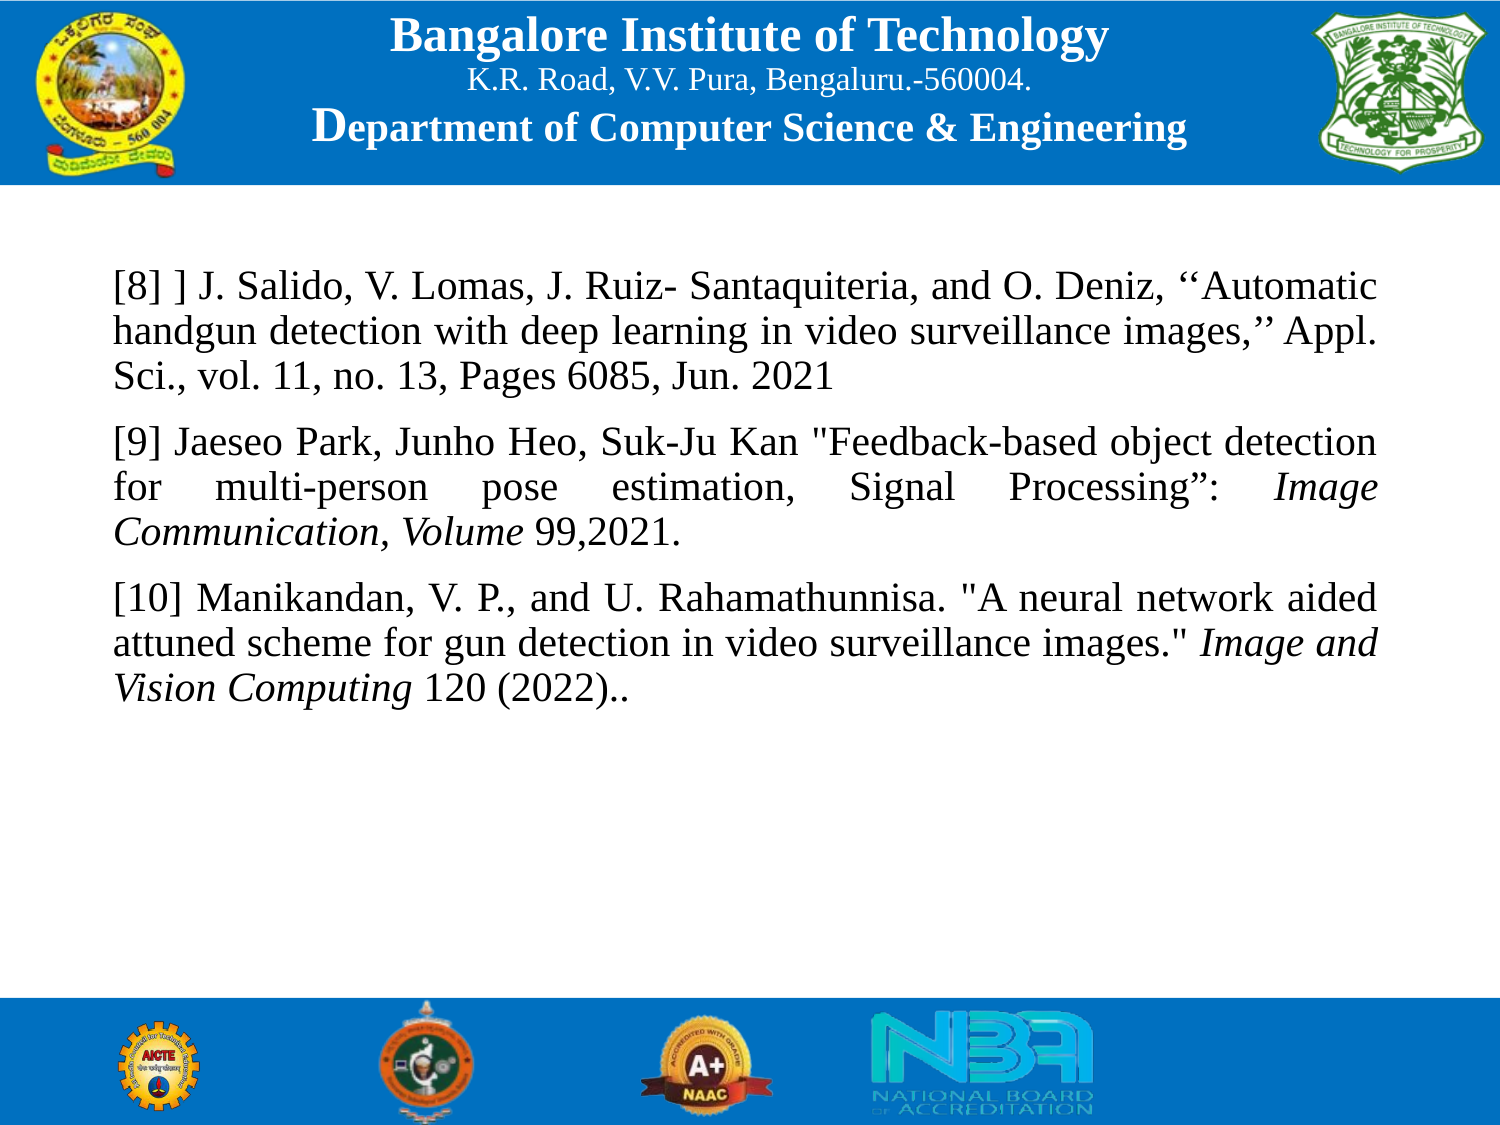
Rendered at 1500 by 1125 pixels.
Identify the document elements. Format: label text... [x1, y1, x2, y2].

picture [1310, 11, 1489, 175]
picture [24, 0, 203, 196]
picture [294, 997, 567, 1125]
picture [85, 1002, 232, 1125]
picture [861, 1002, 1105, 1125]
subtitle [8] ] J. Salido, V. Lomas, J. Ruiz- Santaquiteria, and O. Deniz, ‘‘Automatic handgun detection with deep learning in video surveillance images,’’ Appl. Sci., vol. 11, no. 13, Pages 6085, Jun. 2021 [9] Jaeseo Park, Junho Heo, Suk-Ju Kan "Feedback-based object detection for multi-person pose estimation, Signal Processing”: Image Communication, Volume 99,2021. [10] Manikandan, V. P., and U. Rahamathunnisa. "A neural network aided attuned scheme for gun detection in video surveillance images." Image and Vision Computing 120 (2022).. [97, 256, 1394, 940]
picture [626, 1002, 787, 1125]
